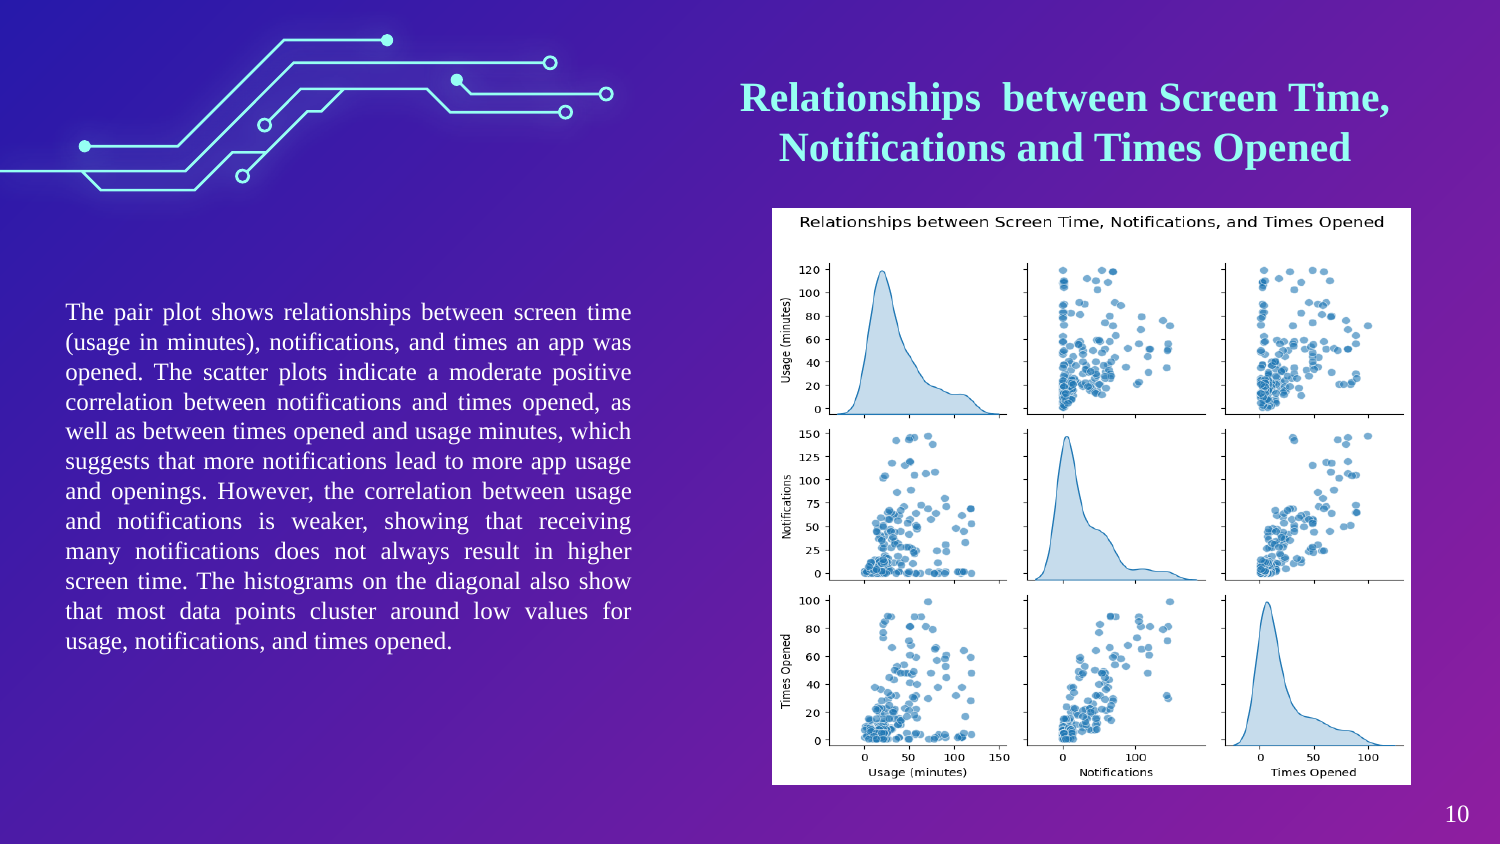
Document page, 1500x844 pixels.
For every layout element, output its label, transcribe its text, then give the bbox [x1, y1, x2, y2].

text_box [227, 0, 386, 420]
text_box The pair plot shows relationships between screen time (usage in minutes), notifications, and times an app was opened. The scatter plots indicate a moderate positive correlation between notifications and times opened, as well as between times opened and usage minutes, which suggests that more notifications lead to more app usage and openings. However, the correlation between usage and notifications is weaker, showing that receiving many notifications does not always result in higher screen time. The histograms on the diagonal also show that most data points cluster around low values for usage, notifications, and times opened. [50, 287, 647, 662]
picture [772, 208, 1411, 785]
title Relationships between Screen Time, Notifications and Times Opened [681, 69, 1449, 165]
text_box 10 [1429, 790, 1490, 835]
